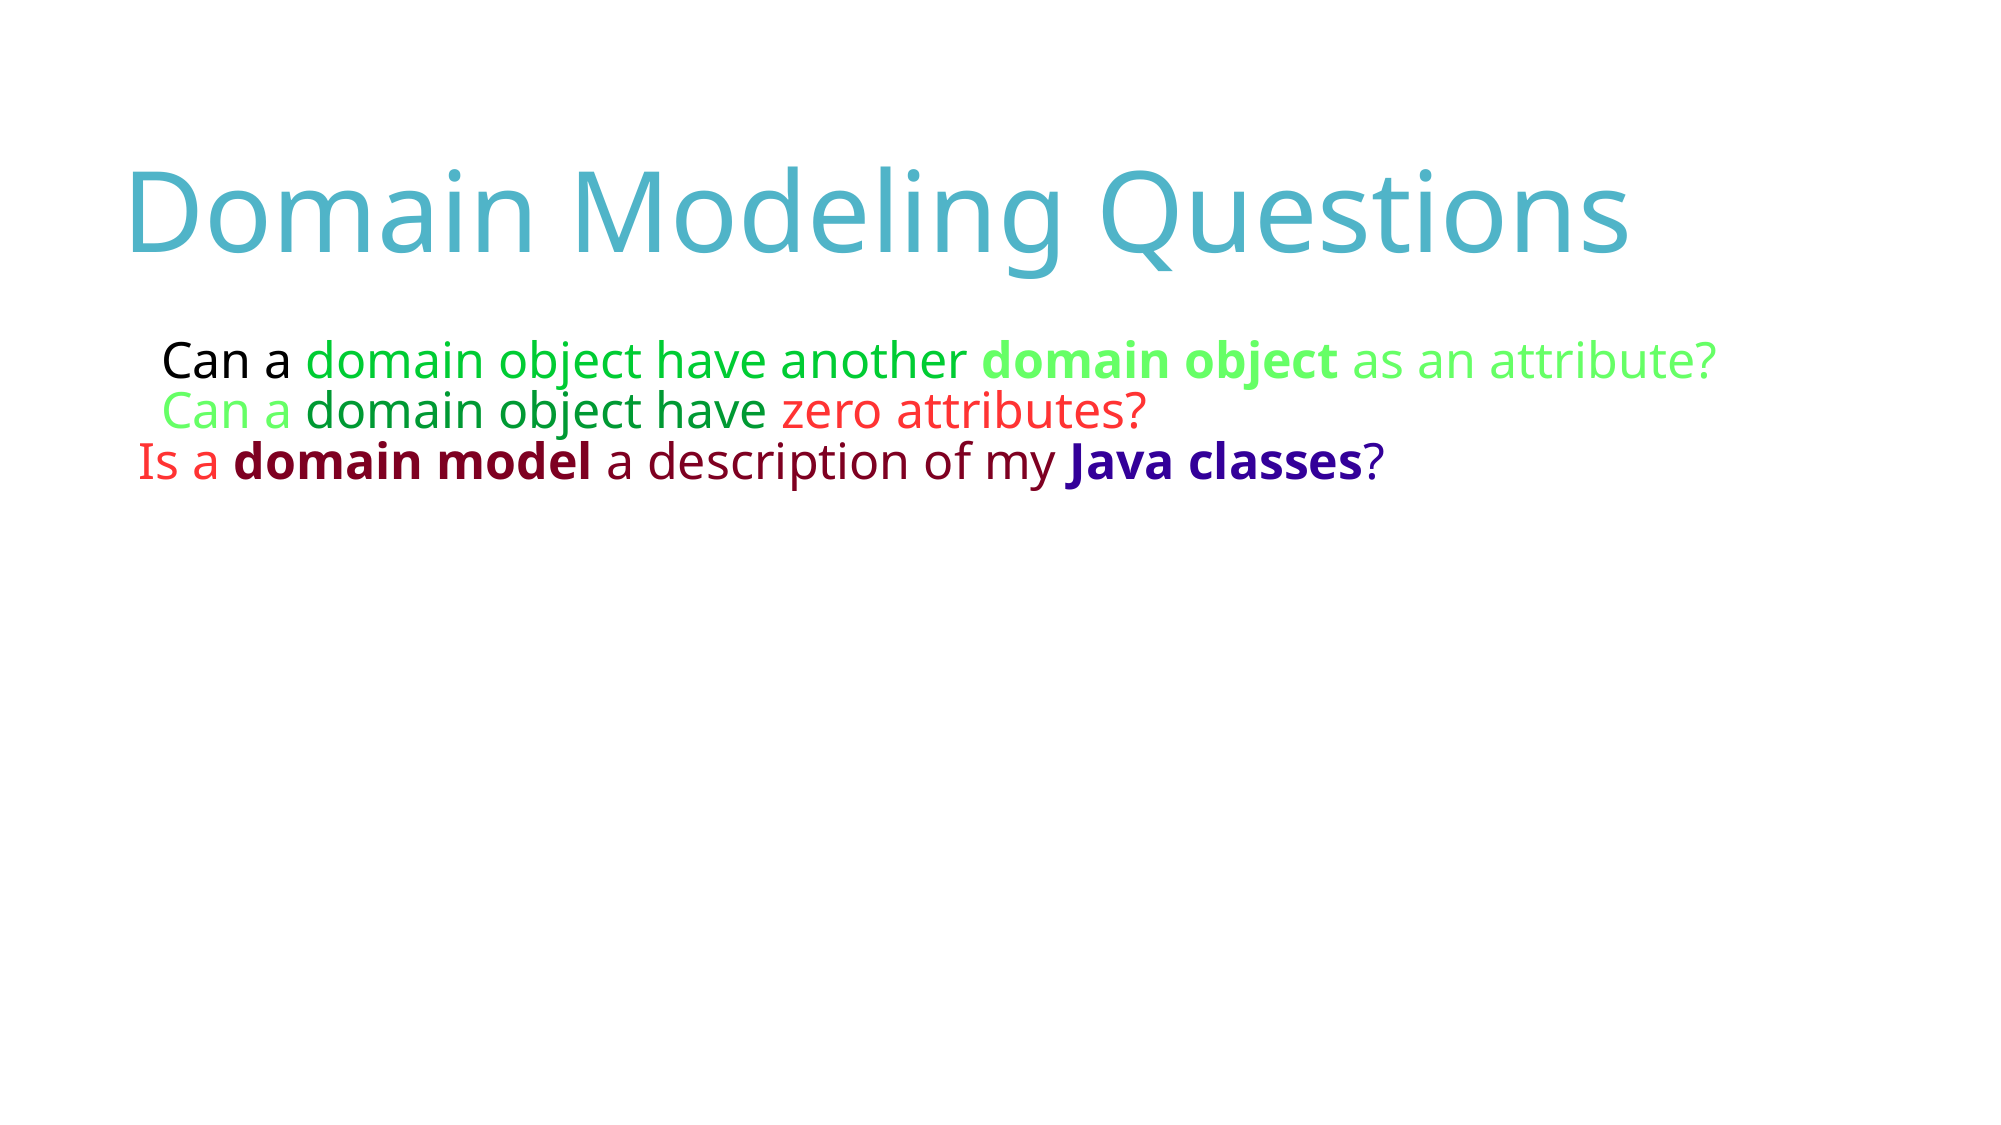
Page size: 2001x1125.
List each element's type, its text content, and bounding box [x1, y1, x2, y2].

text_box Can a domain object have another domain object as an attribute? Can a domain object have zero attributes? Is a domain model a description of my Java classes? [111, 329, 1875, 948]
text_box Domain Modeling Questions [107, 81, 1875, 354]
